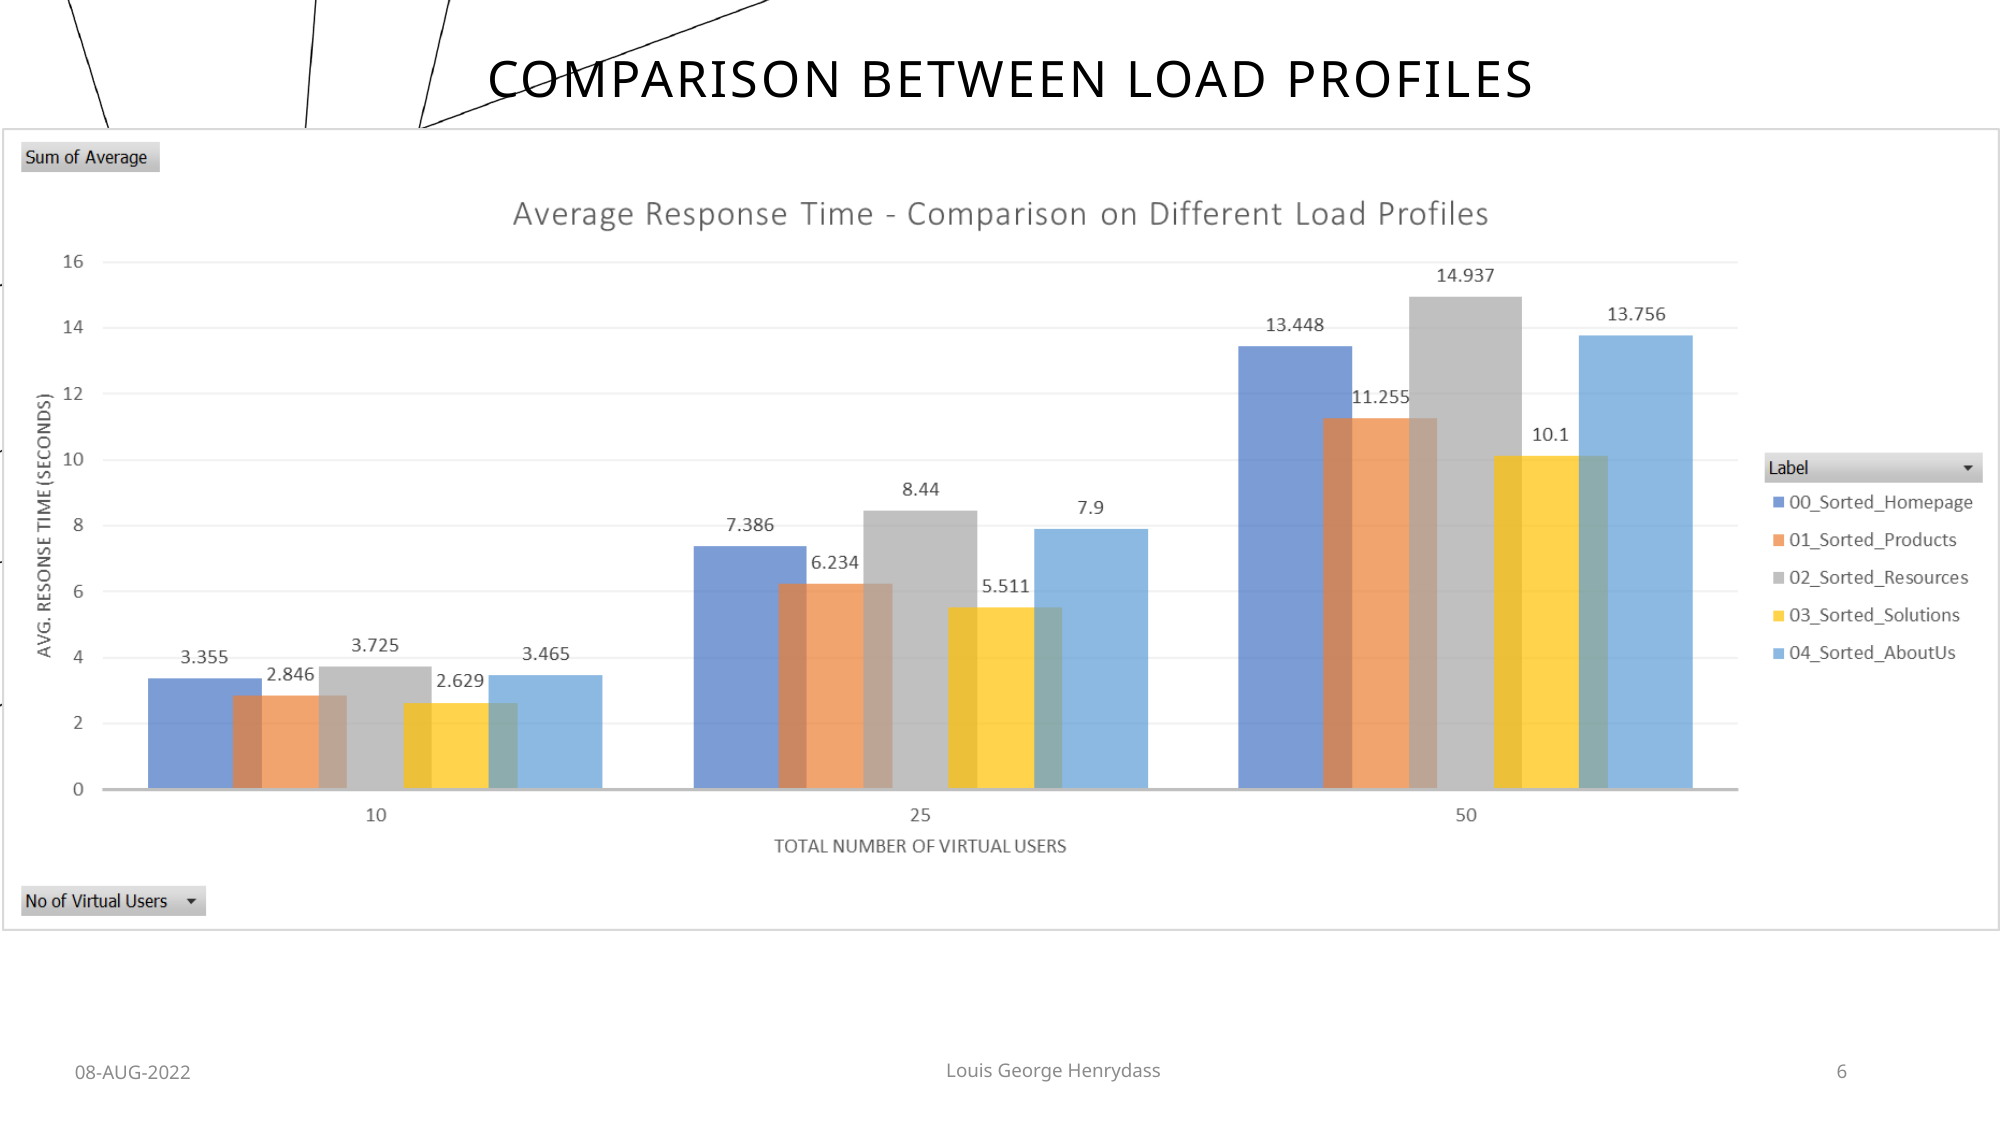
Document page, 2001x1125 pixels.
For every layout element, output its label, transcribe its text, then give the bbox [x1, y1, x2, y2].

slide_number 08-AUG-2022 [59, 1042, 216, 1103]
title COMPARISON BETWEEN LOAD PROFILES [472, 44, 1558, 116]
footer Louis George Henrydass [787, 1040, 1320, 1101]
slide_number 6 [1755, 1042, 1863, 1103]
picture [0, 0, 2000, 931]
